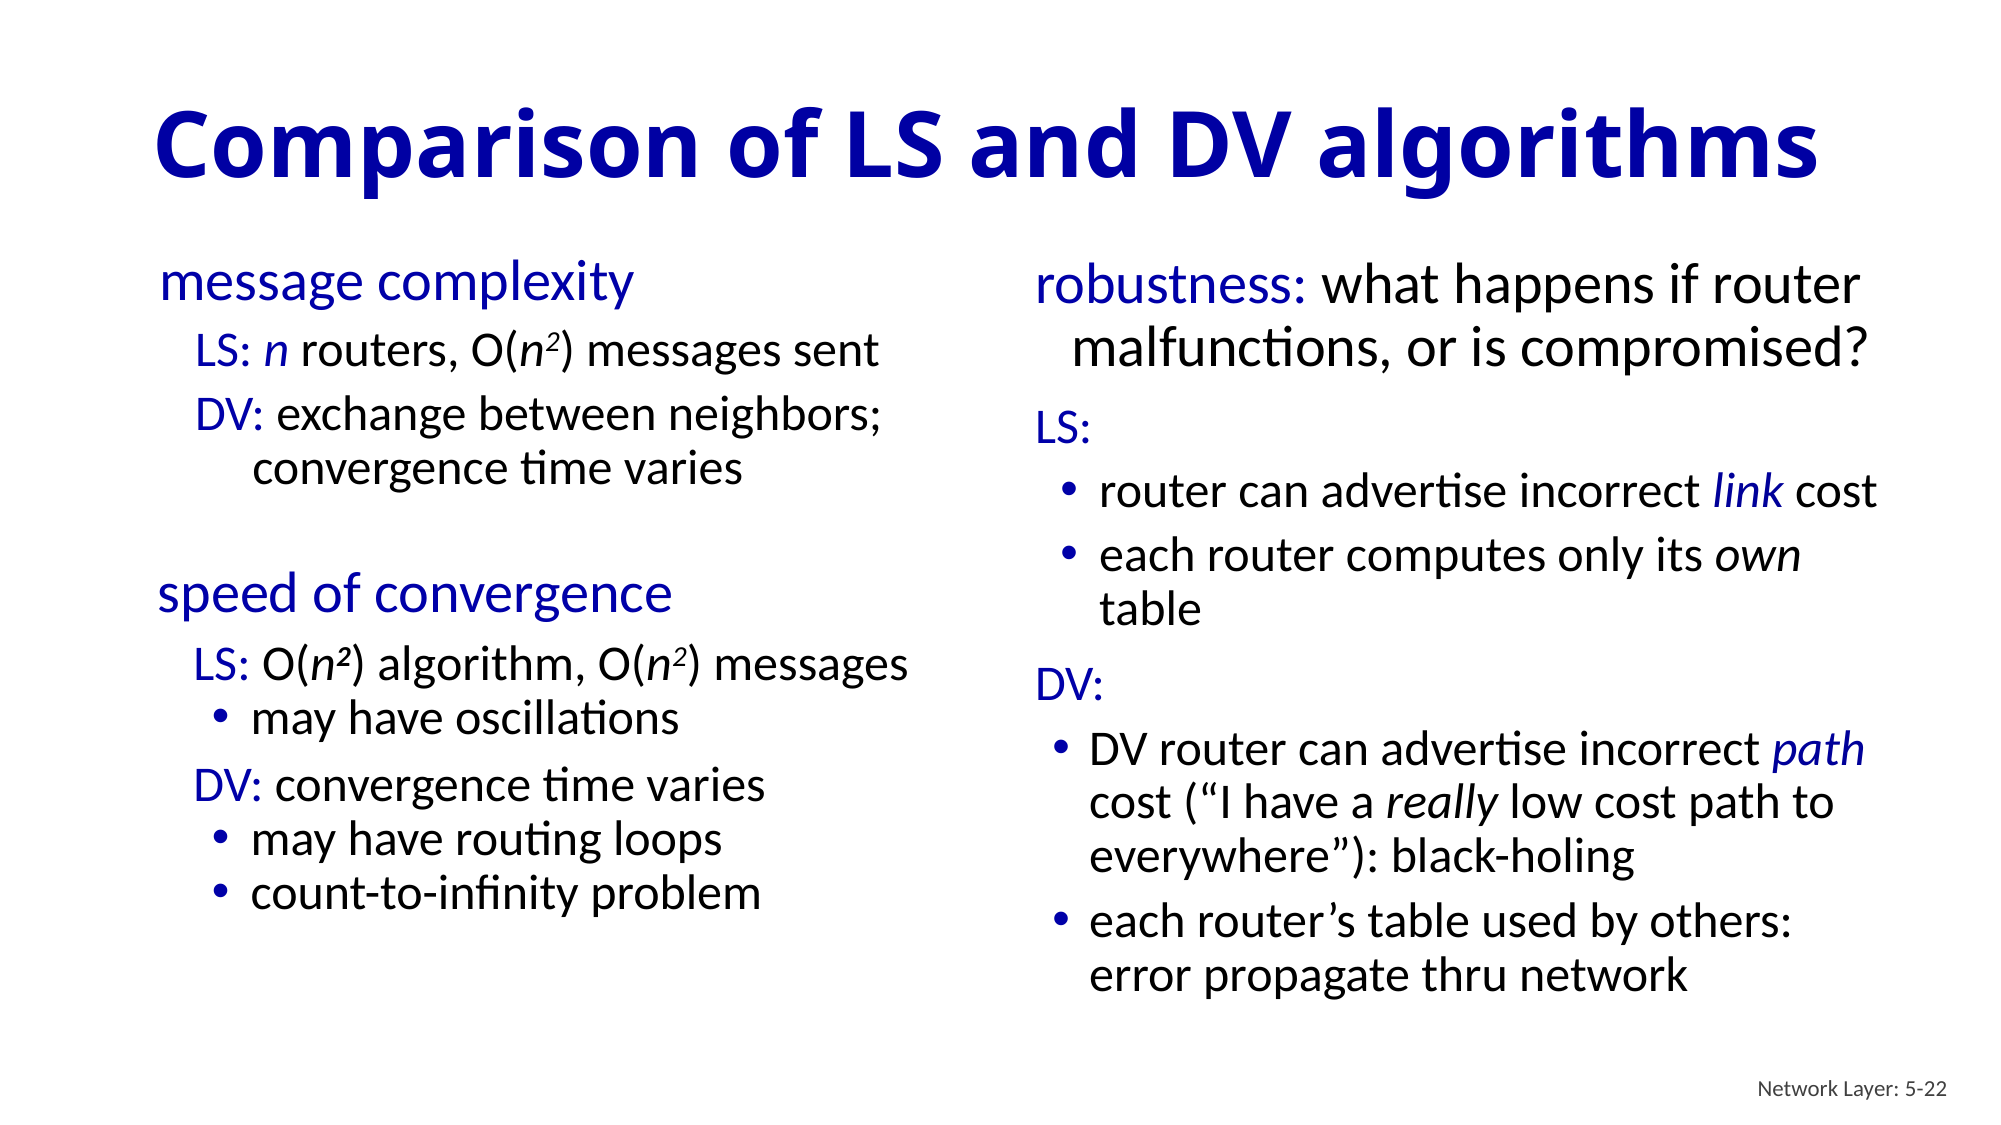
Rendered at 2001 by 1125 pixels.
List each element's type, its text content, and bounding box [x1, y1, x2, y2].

text_box message complexity LS: n routers, O(n2) messages sent DV: exchange between neighbors; convergence time varies [122, 242, 970, 508]
text_box speed of convergence LS: O(n2) algorithm, O(n2) messages may have oscillations DV: convergence time varies may have routing loops count-to-infinity problem [121, 554, 952, 944]
slide_number Network Layer: 5-22 [1512, 1056, 1963, 1117]
text_box robustness: what happens if router malfunctions, or is compromised? LS: router can advertise incorrect link cost each router computes only its own table DV: DV router can advertise incorrect path cost (“I have a really low cost path to everywhere”): black-holing each router’s table used by others: error propagate thru network [998, 245, 1913, 1057]
title Comparison of LS and DV algorithms [137, 74, 1863, 221]
